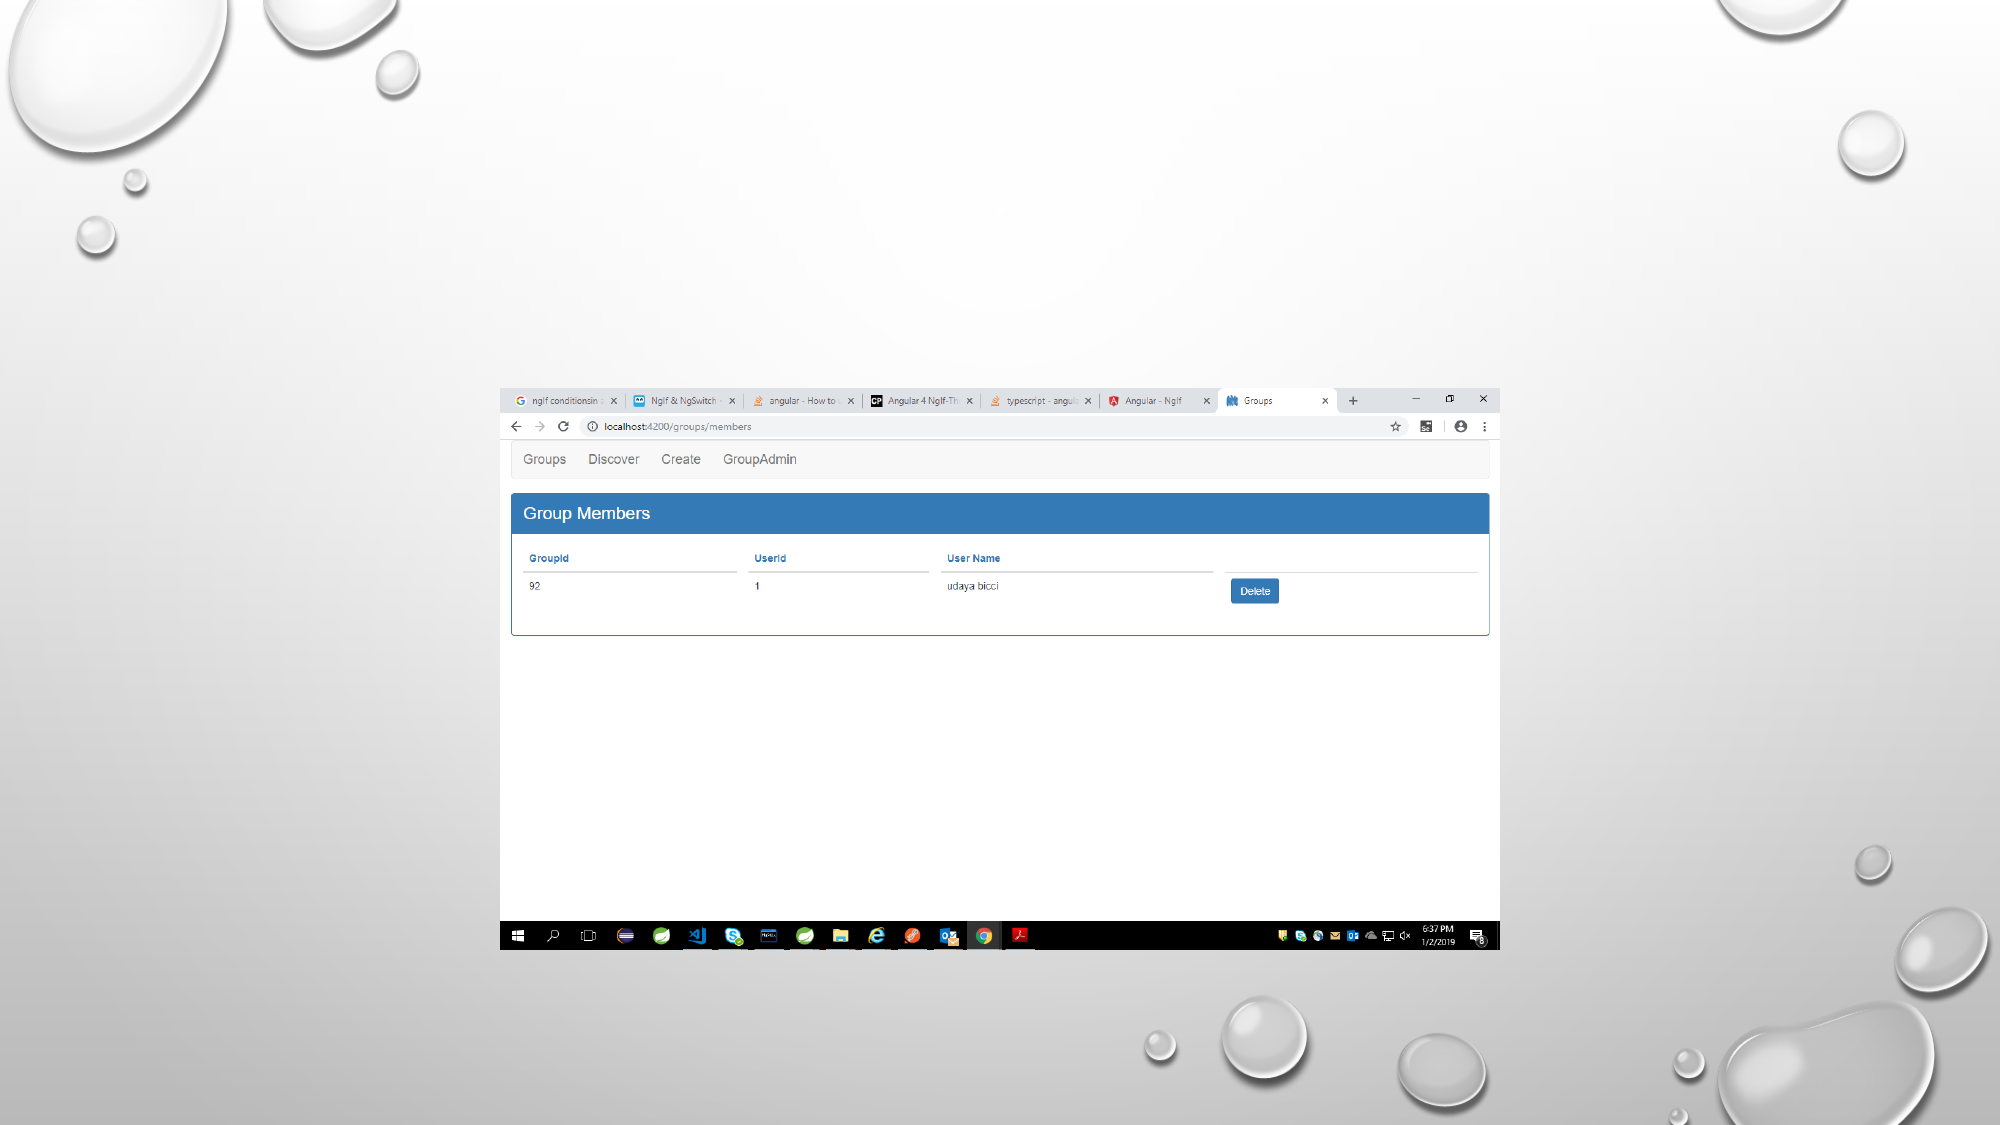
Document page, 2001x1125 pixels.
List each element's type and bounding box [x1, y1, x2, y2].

list [500, 387, 1500, 951]
picture [0, 0, 2000, 1125]
